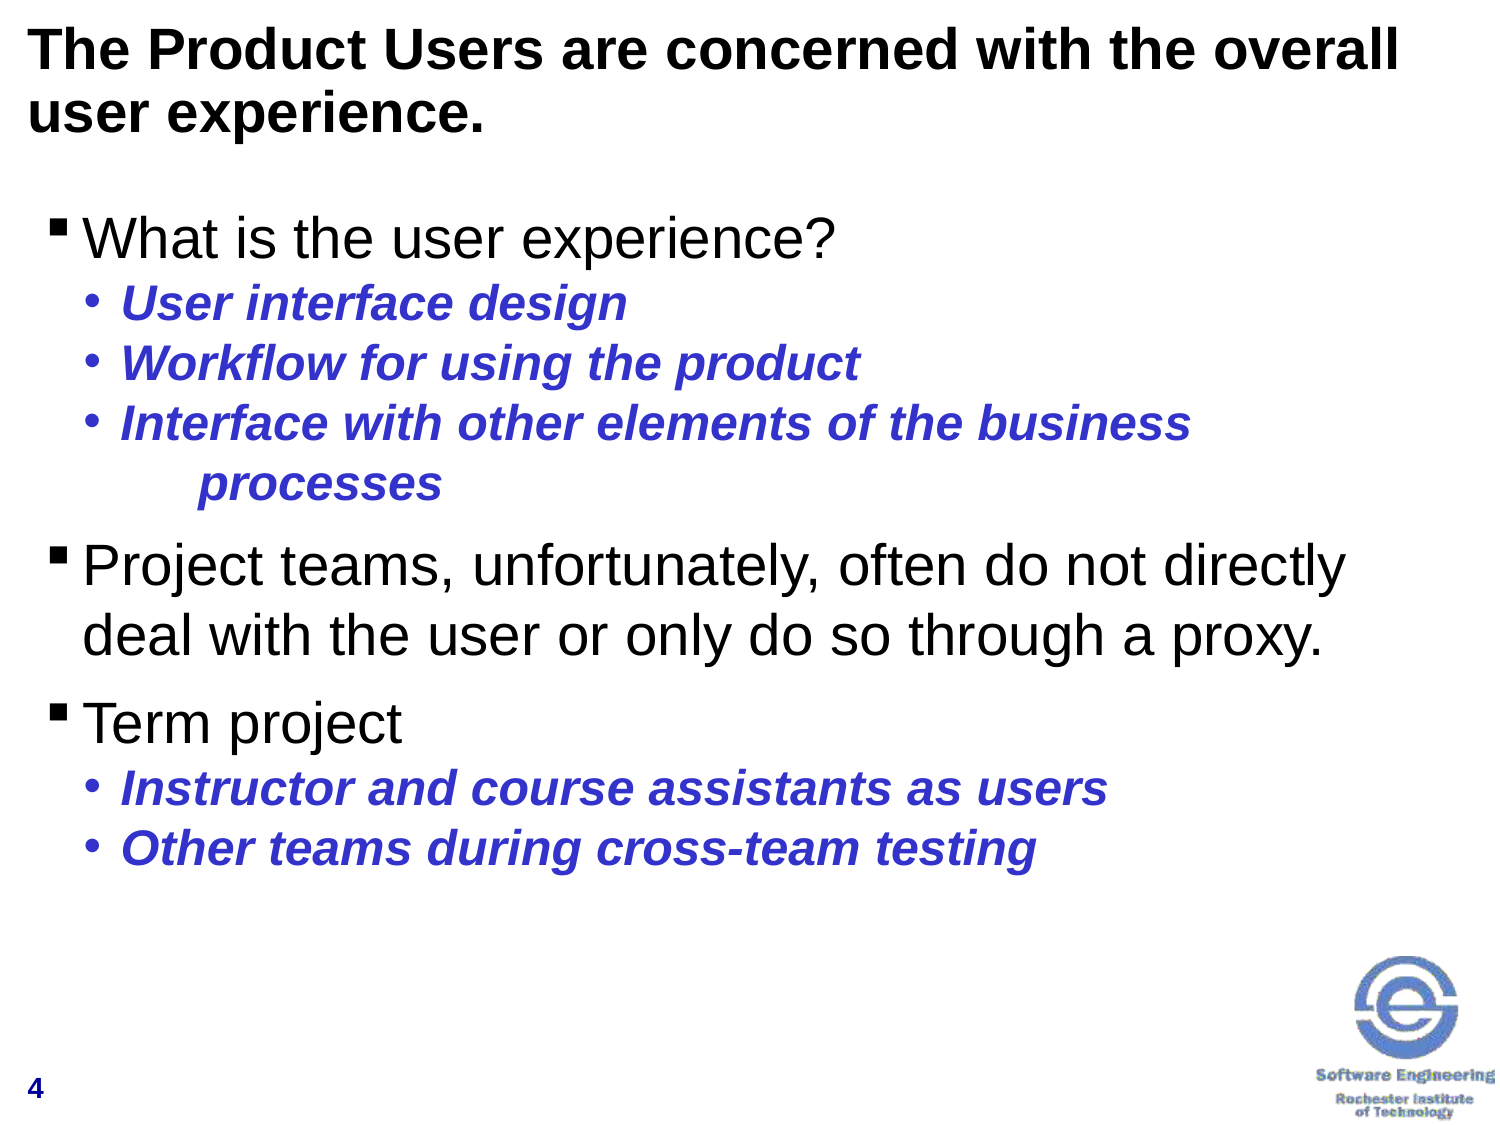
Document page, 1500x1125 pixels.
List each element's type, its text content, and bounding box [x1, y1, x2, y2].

picture [1315, 956, 1495, 1121]
slide_number 4 [21, 1069, 63, 1125]
title The Product Users are concerned with the overall user experience. [24, 8, 1412, 207]
text_box What is the user experience? User interface design Workflow for using the product Interface with other elements of the business processes Project teams, unfortunately, often do not directly deal with the user or only do so through a proxy. Term project Instructor and course assistants as users Other teams during cross-team testing [42, 197, 1354, 876]
